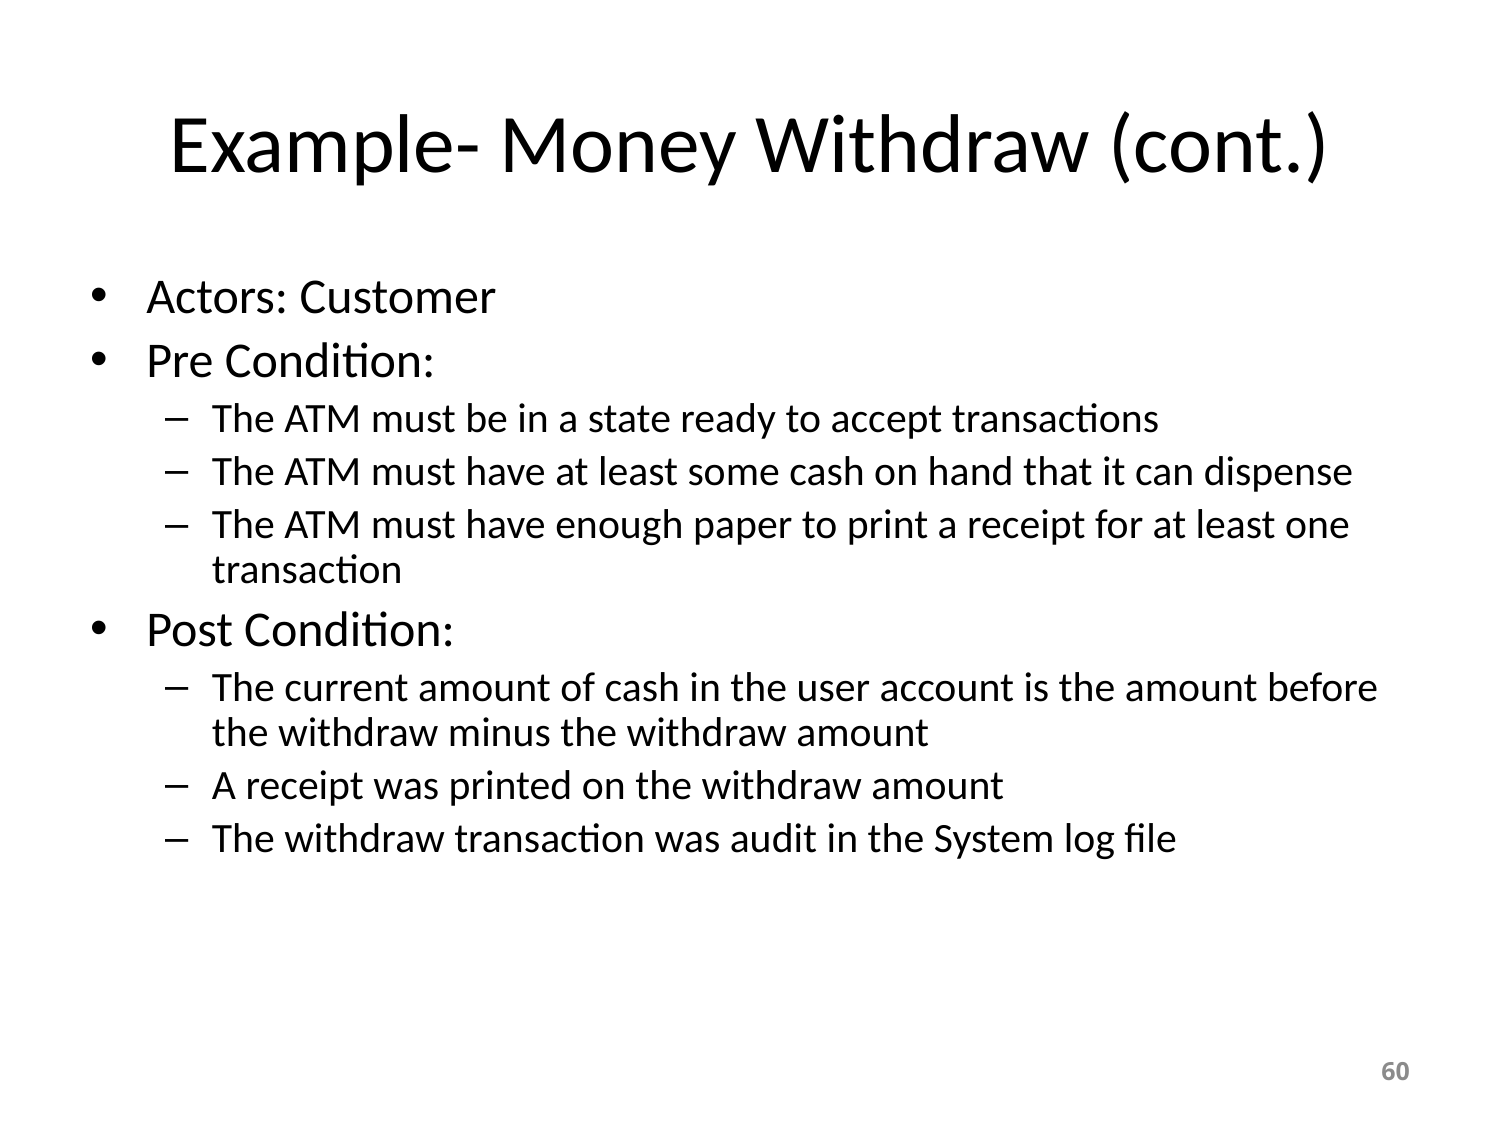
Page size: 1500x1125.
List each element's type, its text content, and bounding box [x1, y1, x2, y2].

list Actors: Customer Pre Condition: The ATM must be in a state ready to accept transactions The ATM must have at least some cash on hand that it can dispense The ATM must have enough paper to print a receipt for at least one transaction Post Condition: The current amount of cash in the user account is the amount before the withdraw minus the withdraw amount A receipt was printed on the withdraw amount The withdraw transaction was audit in the System log file [75, 262, 1425, 1005]
title Example- Money Withdraw (cont.) [75, 45, 1425, 233]
slide_number 60 [1074, 1042, 1425, 1103]
